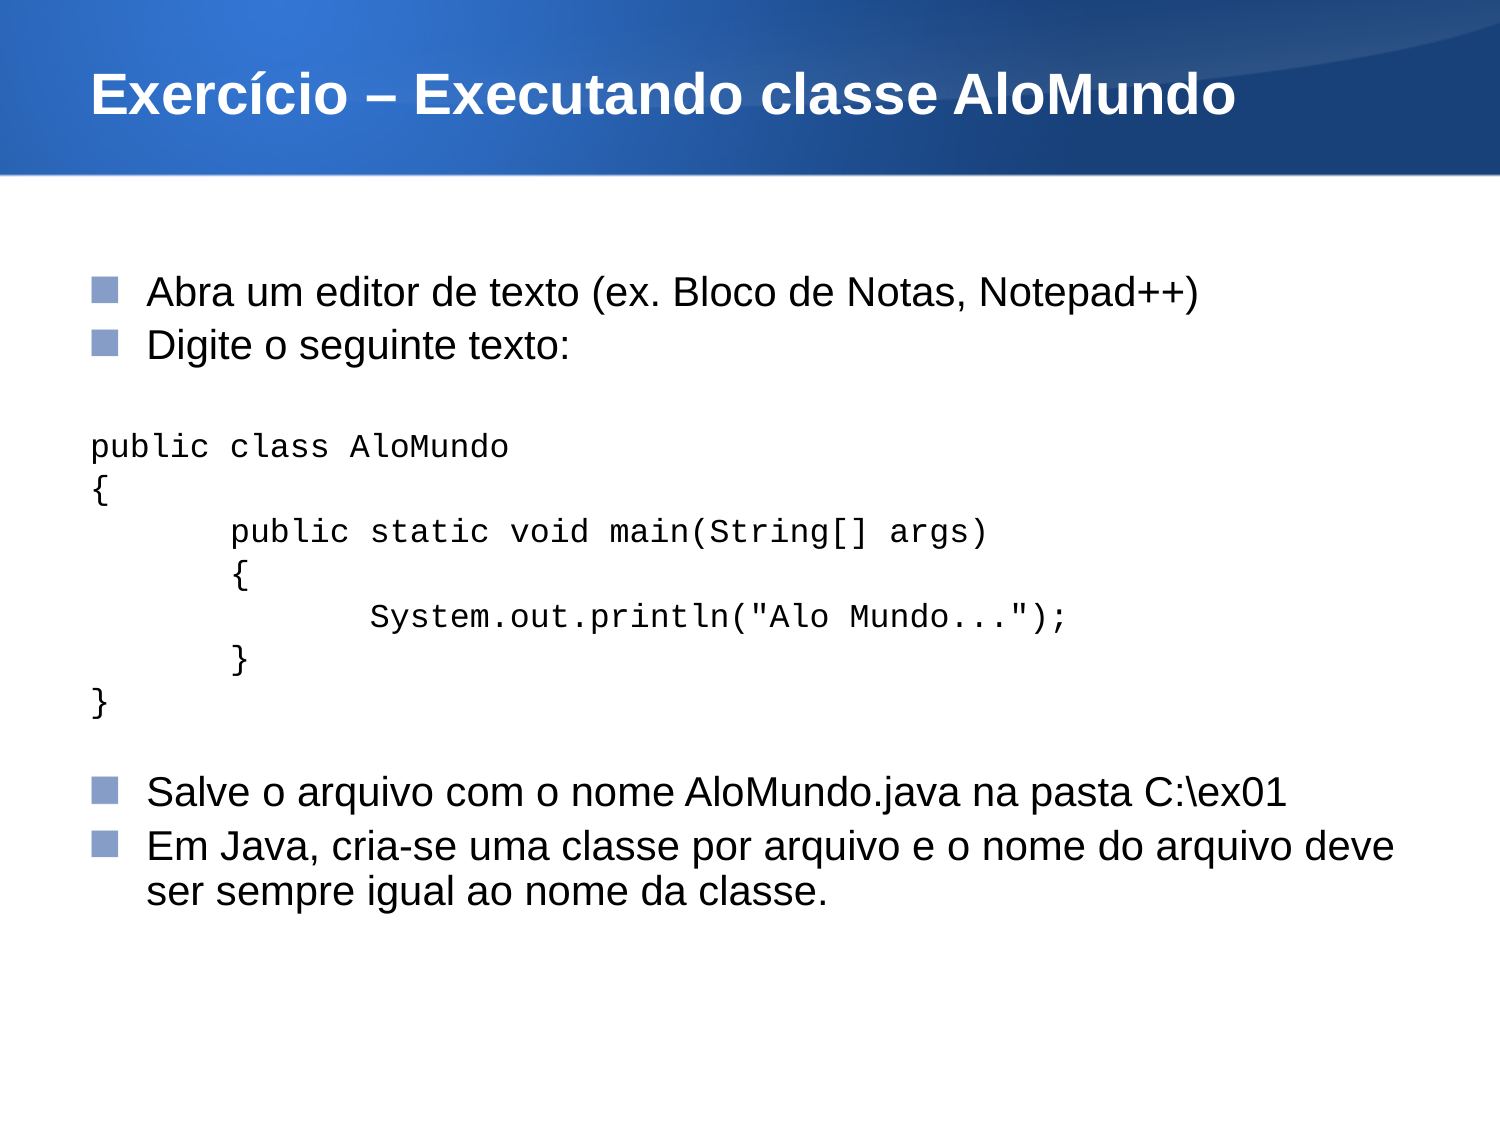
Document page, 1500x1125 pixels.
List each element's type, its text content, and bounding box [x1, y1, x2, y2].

title Exercício – Executando classe AloMundo [74, 32, 1426, 150]
list Abra um editor de texto (ex. Bloco de Notas, Notepad++) Digite o seguinte texto: public class AloMundo { public static void main(String[] args) { System.out.println("Alo Mundo..."); } } Salve o arquivo com o nome AloMundo.java na pasta C:\ex01 Em Java, cria-se uma classe por arquivo e o nome do arquivo deve ser sempre igual ao nome da classe. [74, 262, 1426, 1006]
picture [0, 0, 1500, 1125]
